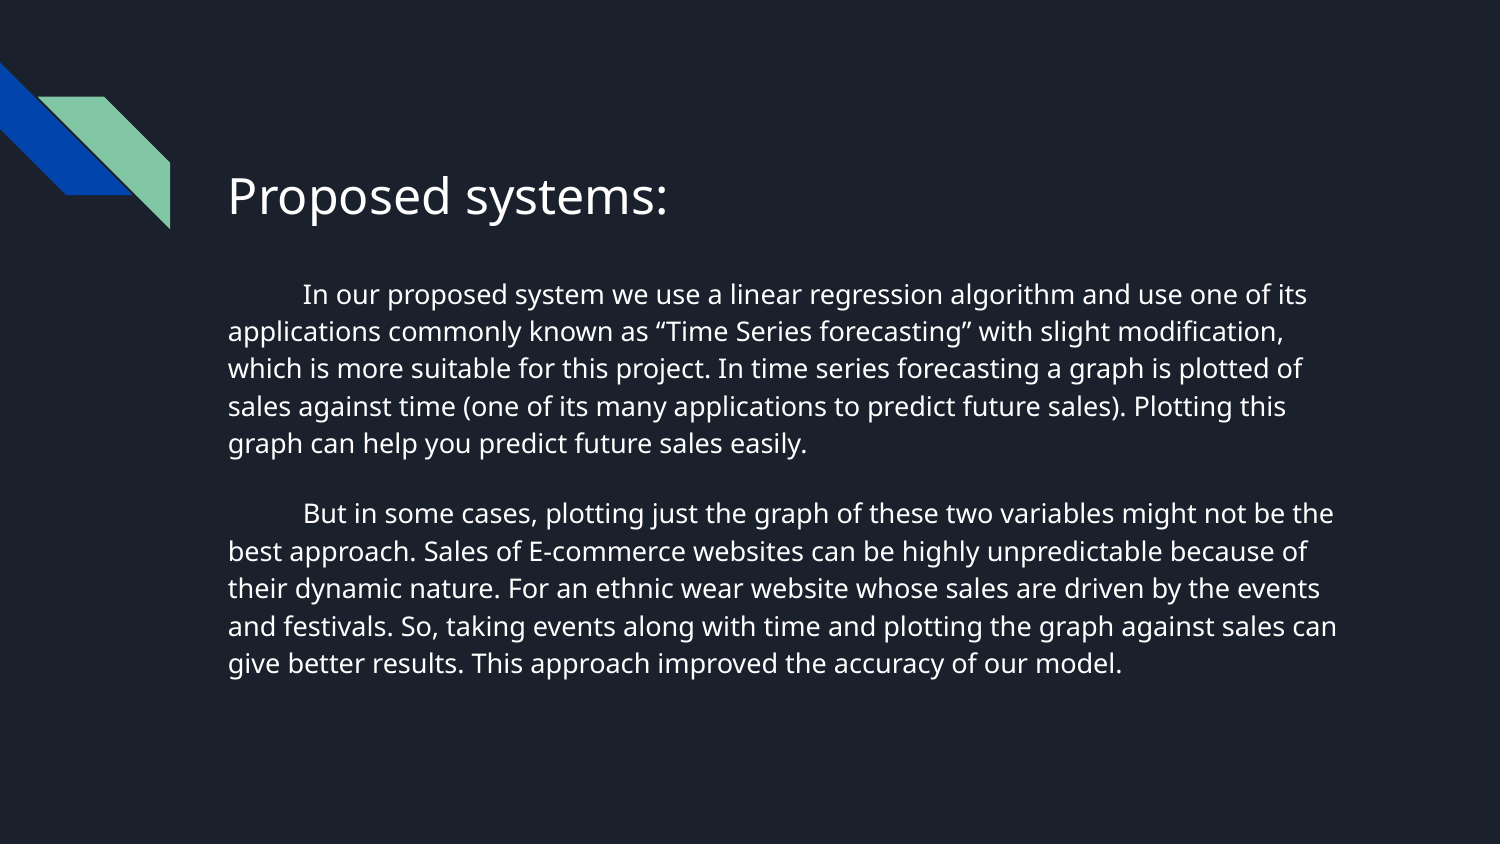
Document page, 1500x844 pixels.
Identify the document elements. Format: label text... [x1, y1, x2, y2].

list In our proposed system we use a linear regression algorithm and use one of its applications commonly known as “Time Series forecasting” with slight modification, which is more suitable for this project. In time series forecasting a graph is plotted of sales against time (one of its many applications to predict future sales). Plotting this graph can help you predict future sales easily. But in some cases, plotting just the graph of these two variables might not be the best approach. Sales of E-commerce websites can be highly unpredictable because of their dynamic nature. For an ethnic wear website whose sales are driven by the events and festivals. So, taking events along with time and plotting the graph against sales can give better results. This approach improved the accuracy of our model. [212, 257, 1368, 735]
title Proposed systems: [212, 149, 1368, 257]
